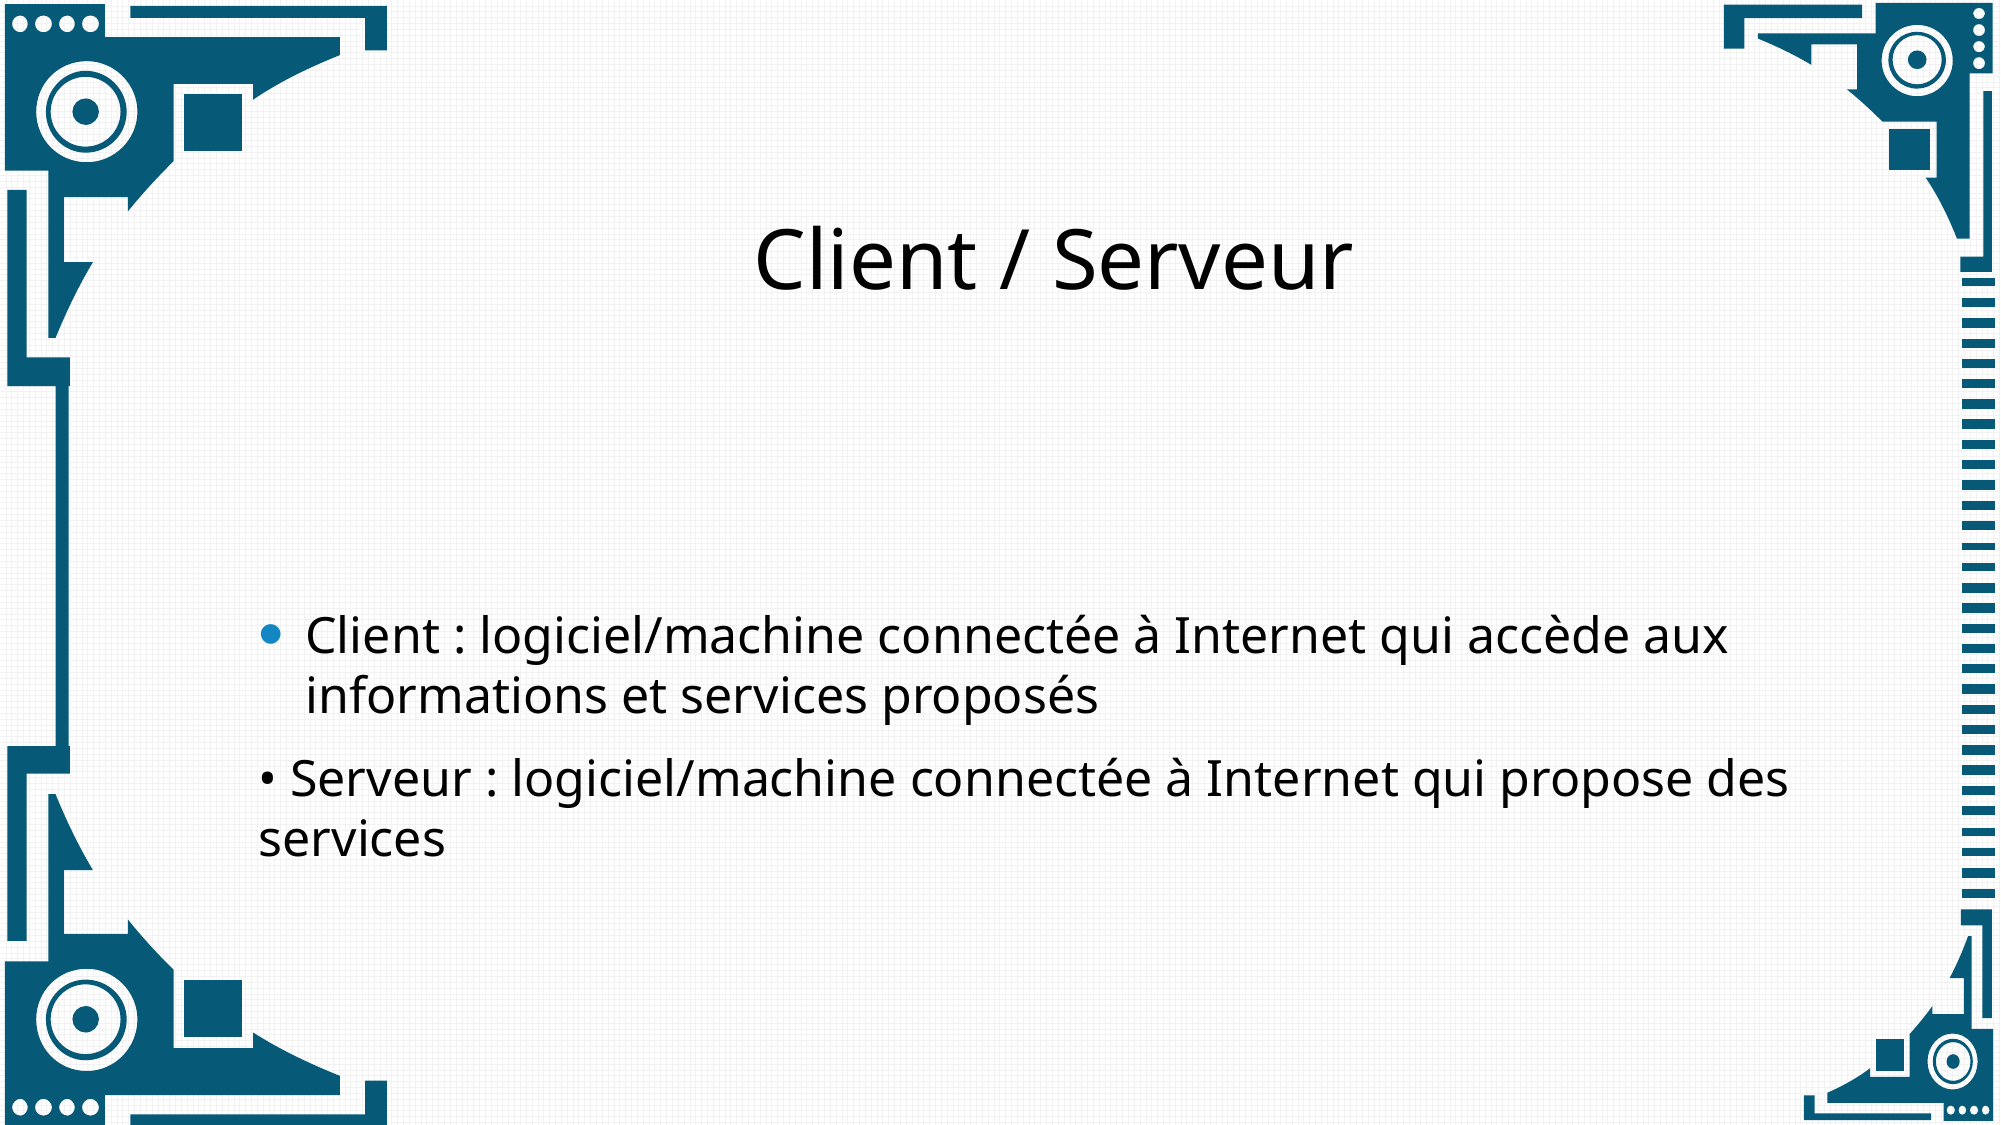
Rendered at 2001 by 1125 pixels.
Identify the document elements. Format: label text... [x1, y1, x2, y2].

list Client : logiciel/machine connectée à Internet qui accède aux informations et services proposés • Serveur : logiciel/machine connectée à Internet qui propose des services [243, 437, 1887, 950]
title Client / Serveur [243, 112, 1887, 400]
